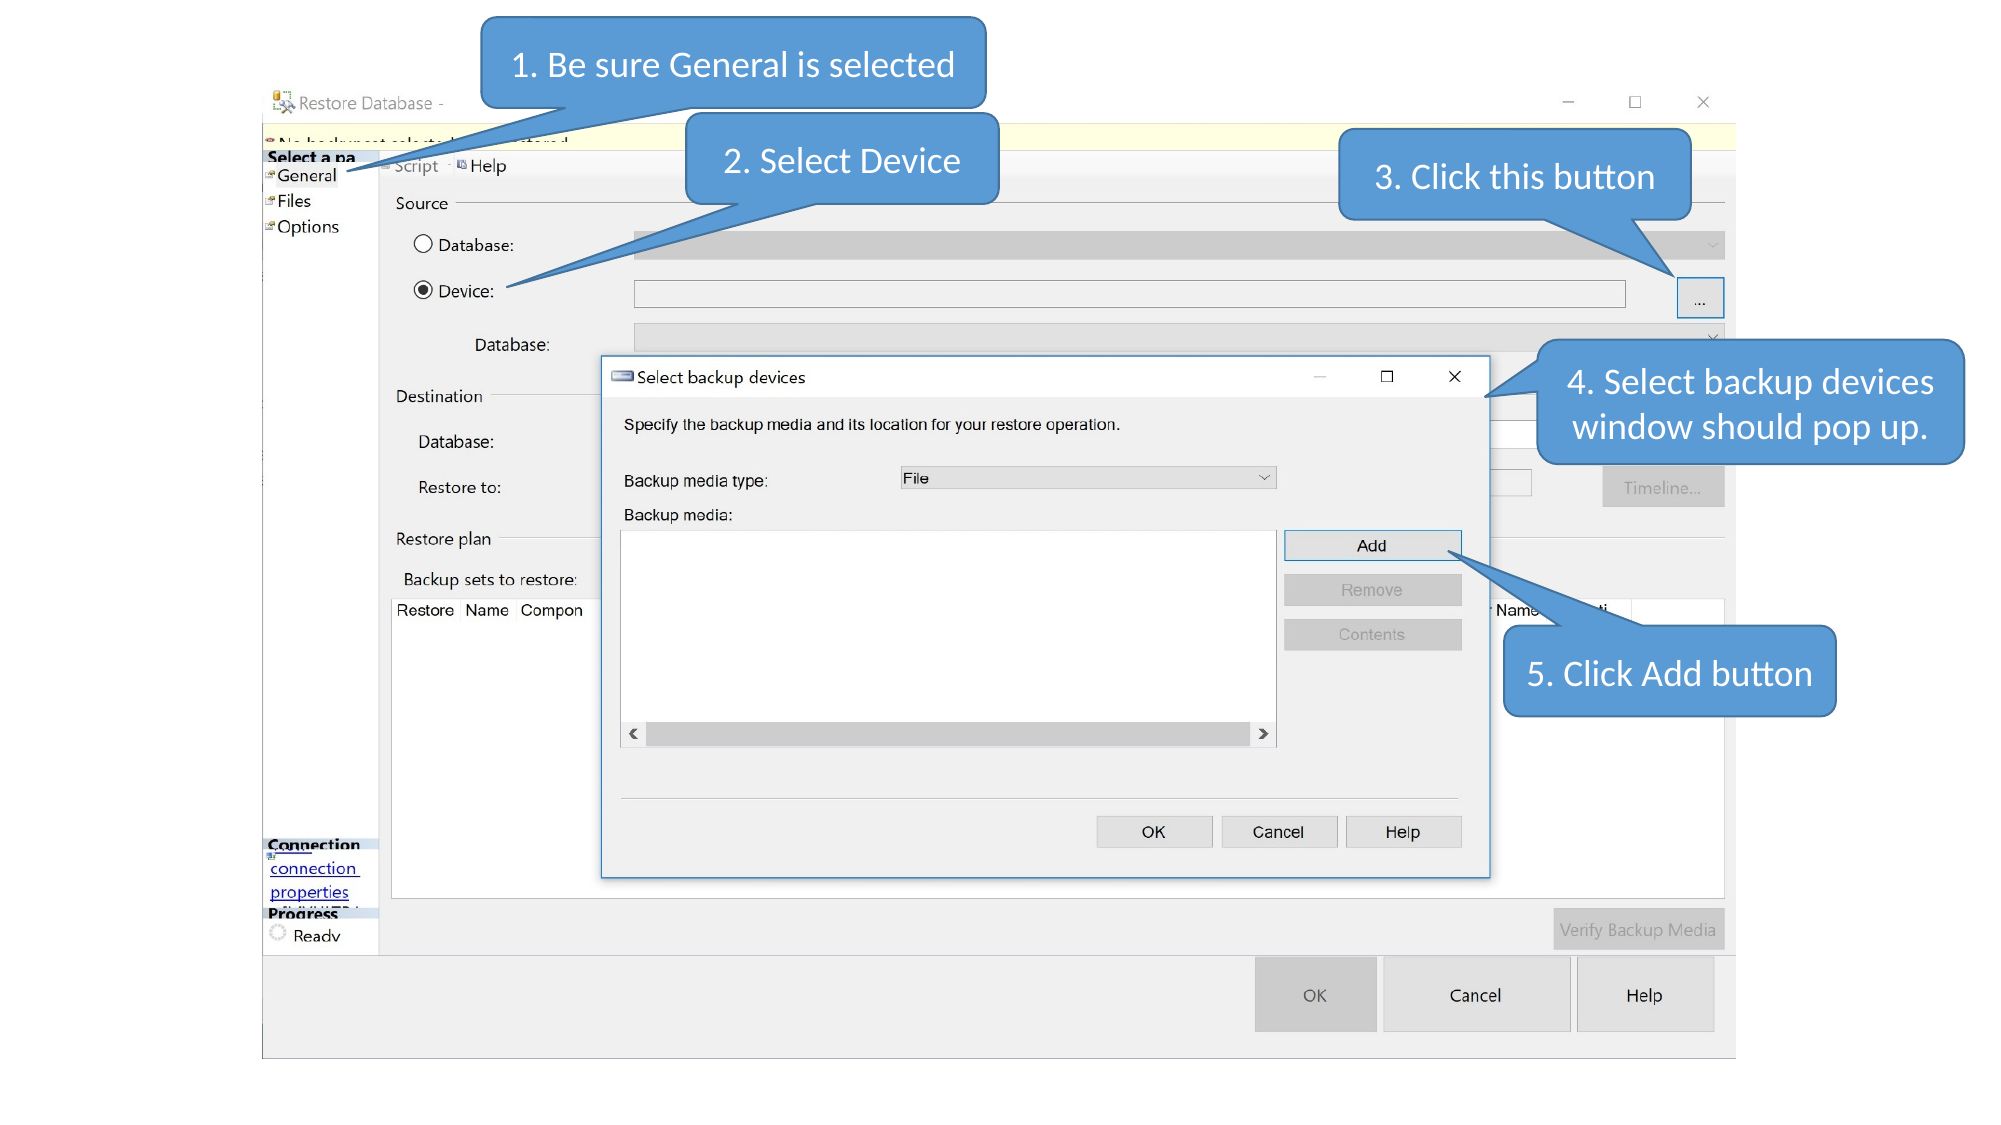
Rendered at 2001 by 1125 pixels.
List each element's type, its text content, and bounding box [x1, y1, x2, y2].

text_box 5. Click Add button [1736, 624, 1837, 718]
text_box 1. Be sure General is selected [480, 16, 987, 83]
text_box 4. Select backup devices window should pop up. [1736, 338, 1966, 466]
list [262, 83, 1736, 1059]
